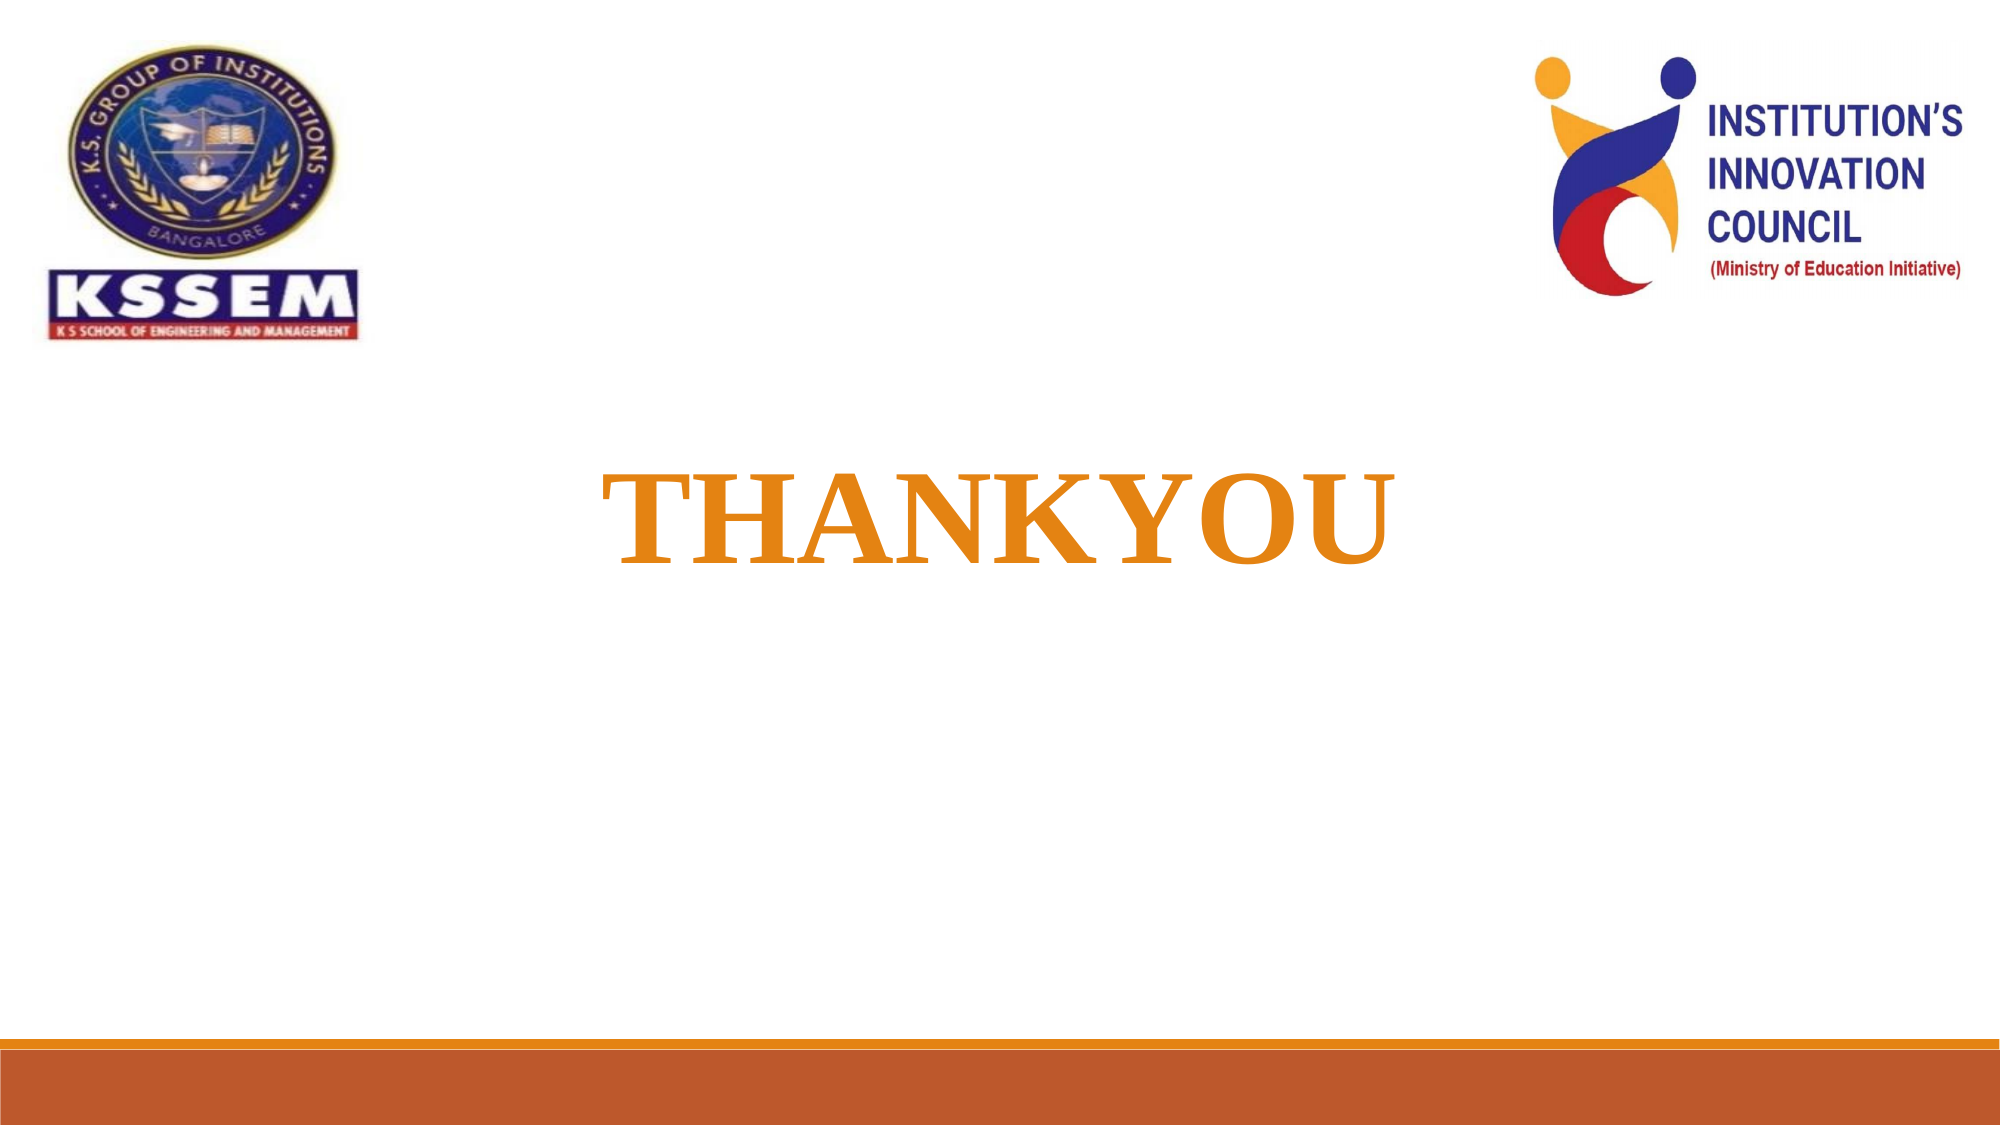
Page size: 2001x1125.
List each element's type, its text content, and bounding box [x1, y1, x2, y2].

text_box THANKYOU [117, 421, 1883, 599]
picture [31, 40, 376, 350]
picture [1532, 40, 1968, 299]
